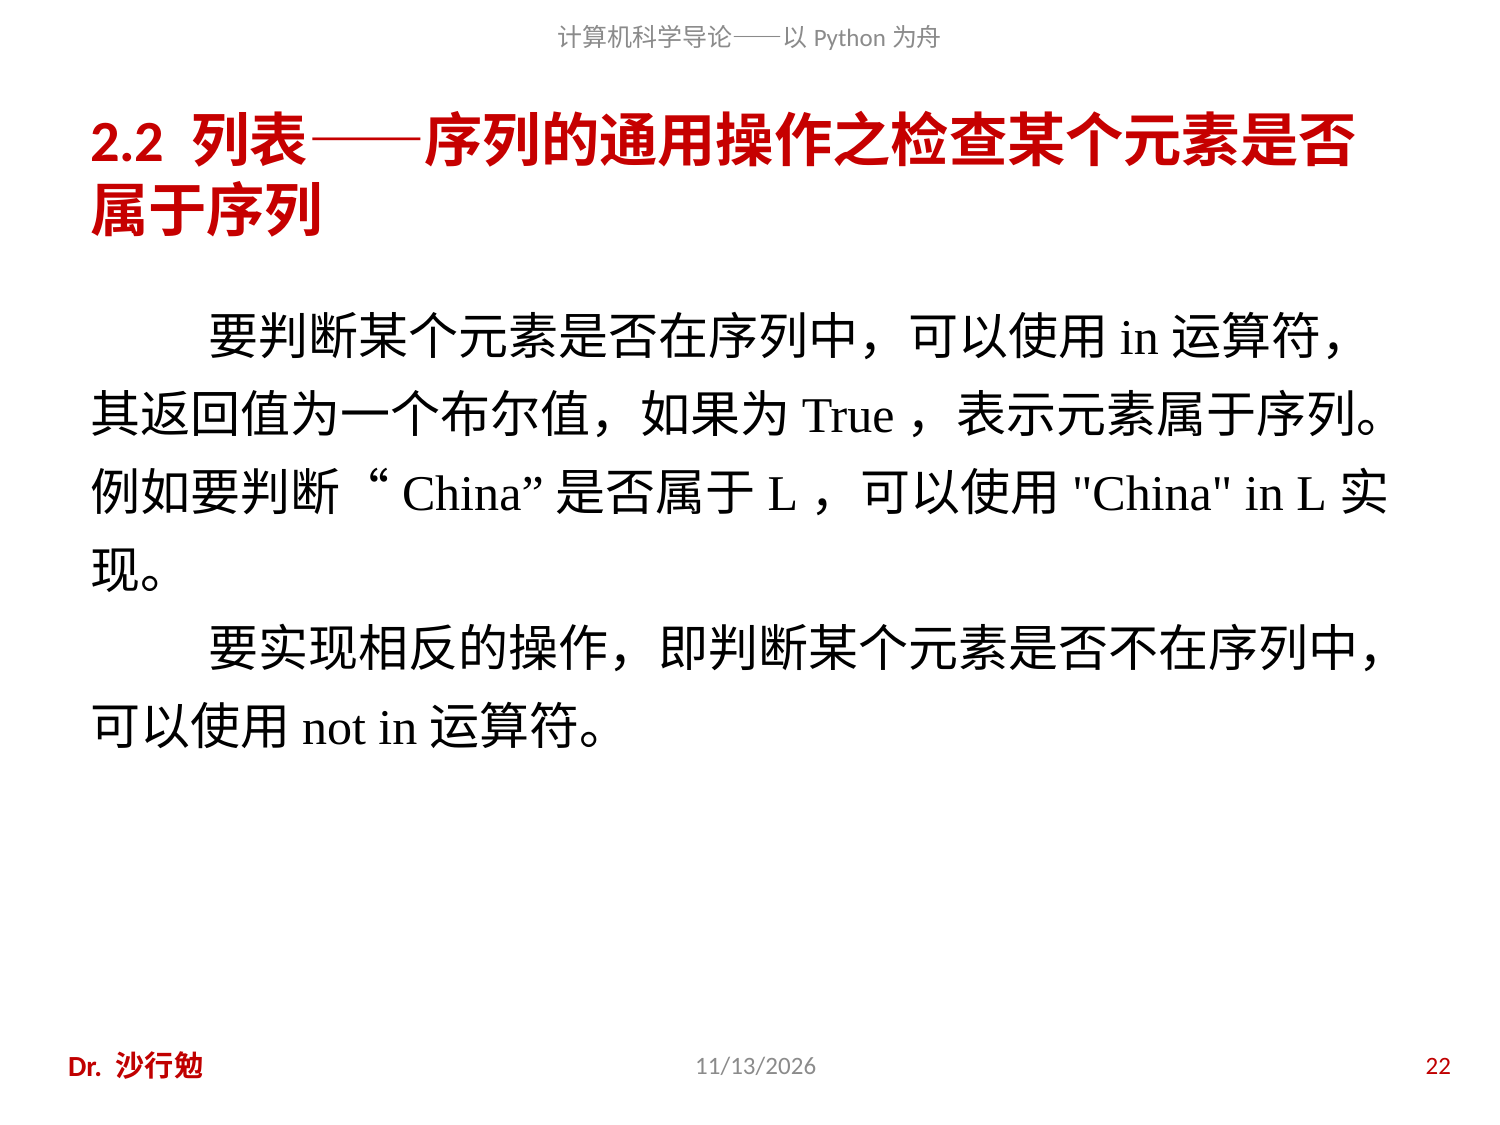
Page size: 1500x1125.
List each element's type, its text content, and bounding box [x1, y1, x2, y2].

slide_number 22 [1116, 1035, 1467, 1095]
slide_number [501, 1035, 1010, 1095]
footer Dr. 沙行勉 [53, 1035, 386, 1095]
title 2.2 列表——序列的通用操作之检查某个元素是否属于序列 [75, 90, 1425, 256]
list 要判断某个元素是否在序列中，可以使用in运算符，其返回值为一个布尔值，如果为True，表示元素属于序列。例如要判断“China”是否属于L，可以使用"China" in L实现。 要实现相反的操作，即判断某个元素是否不在序列中，可以使用not in运算符。 [75, 278, 1425, 1005]
